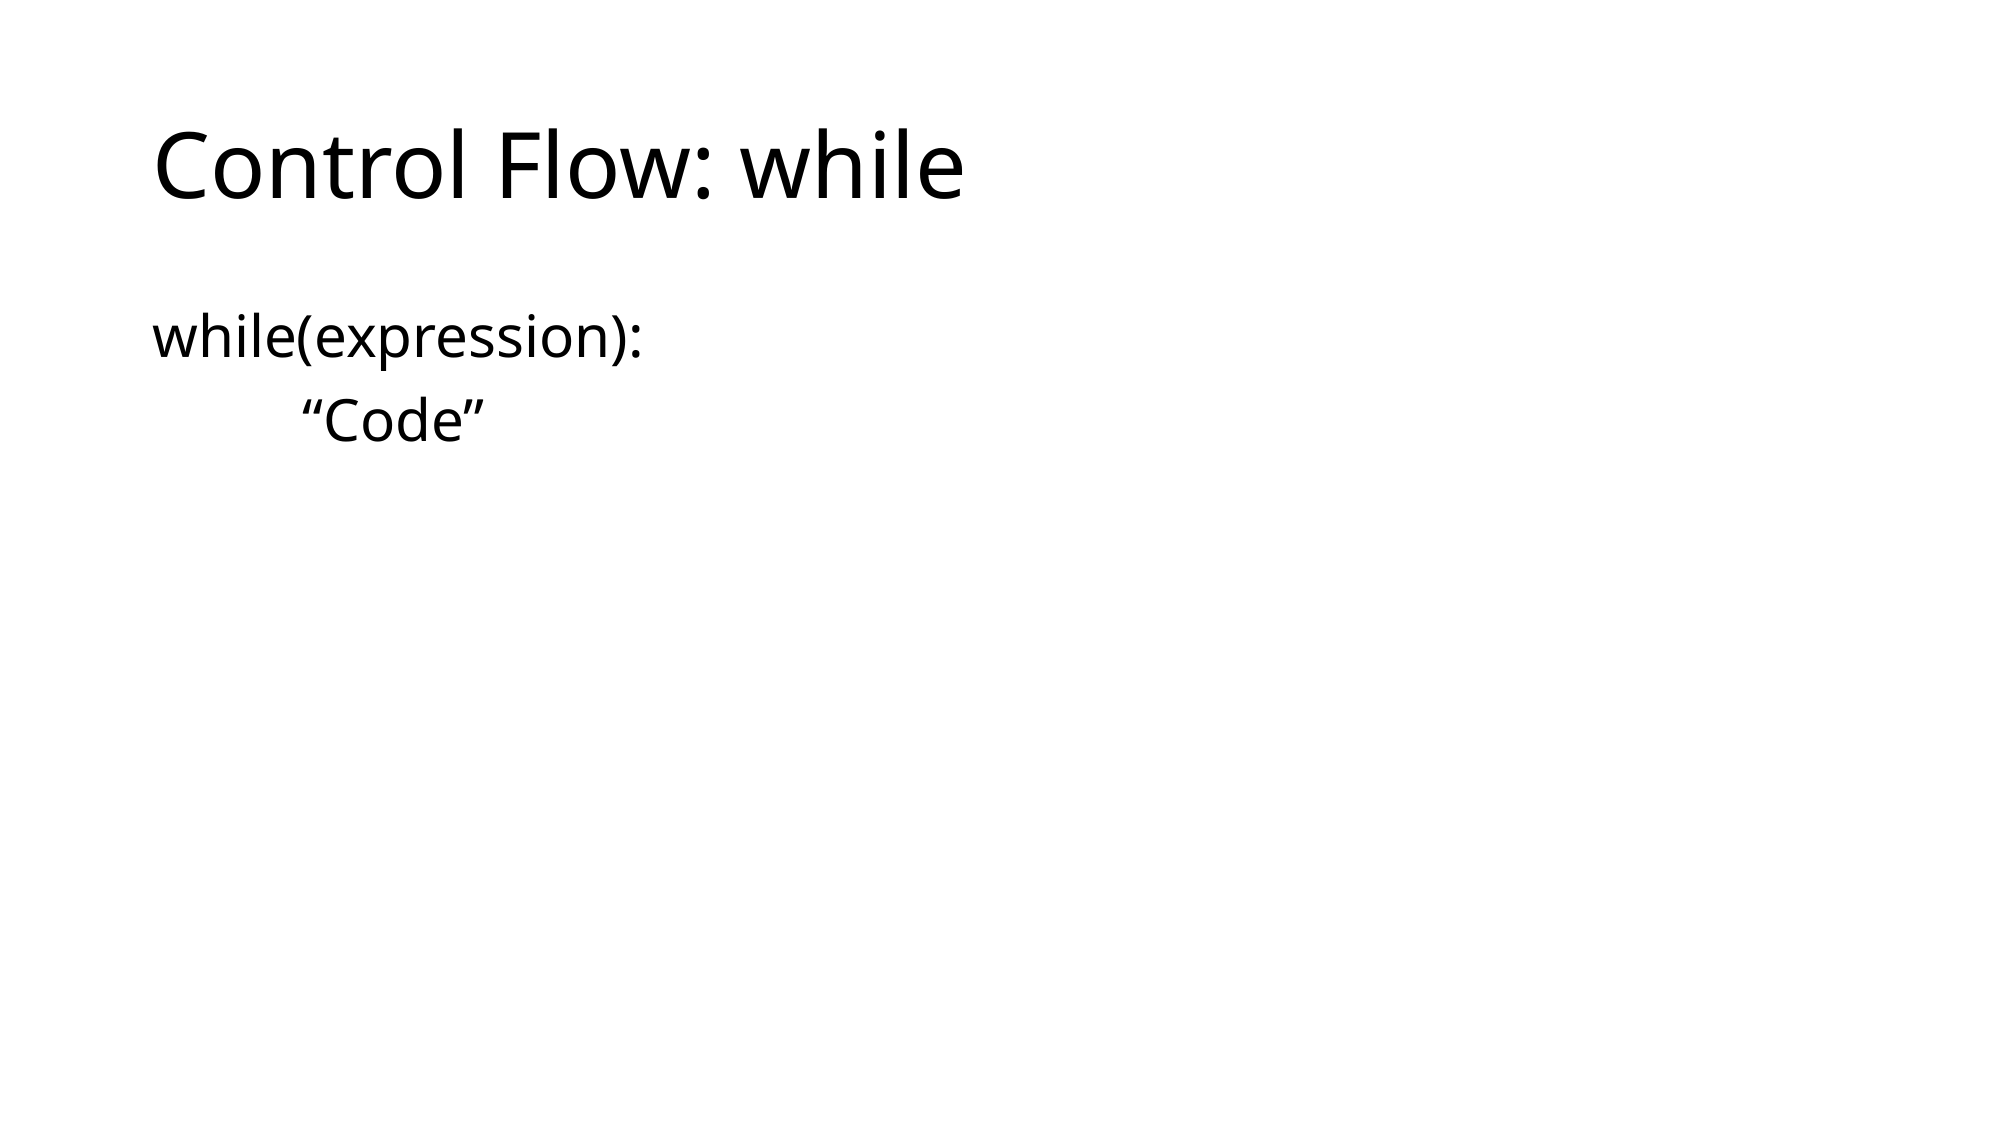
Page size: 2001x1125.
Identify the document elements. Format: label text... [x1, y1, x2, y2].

title Control Flow: while [137, 59, 1863, 278]
list while(expression): “Code” [137, 299, 1863, 1014]
